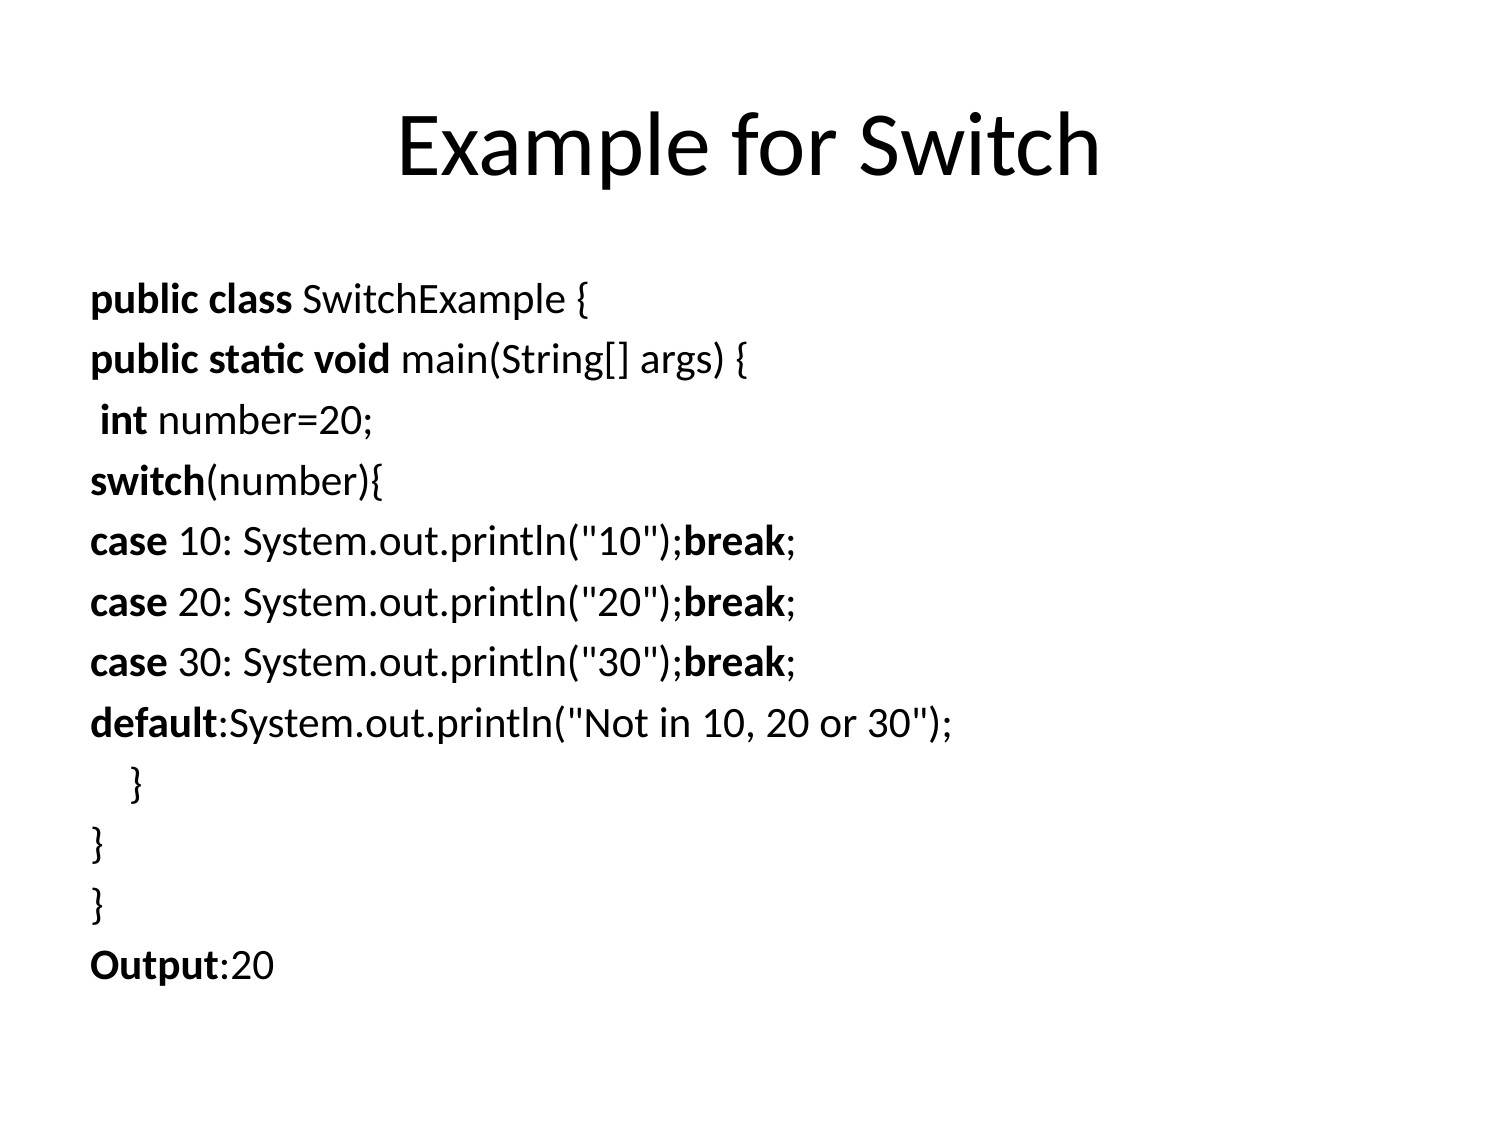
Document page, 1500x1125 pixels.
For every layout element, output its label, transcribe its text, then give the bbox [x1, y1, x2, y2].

title Example for Switch [75, 45, 1425, 233]
list public class SwitchExample { public static void main(String[] args) { int number=20; switch(number){ case 10: System.out.println("10");break; case 20: System.out.println("20");break; case 30: System.out.println("30");break; default:System.out.println("Not in 10, 20 or 30"); } } } Output:20 [75, 262, 1425, 1005]
